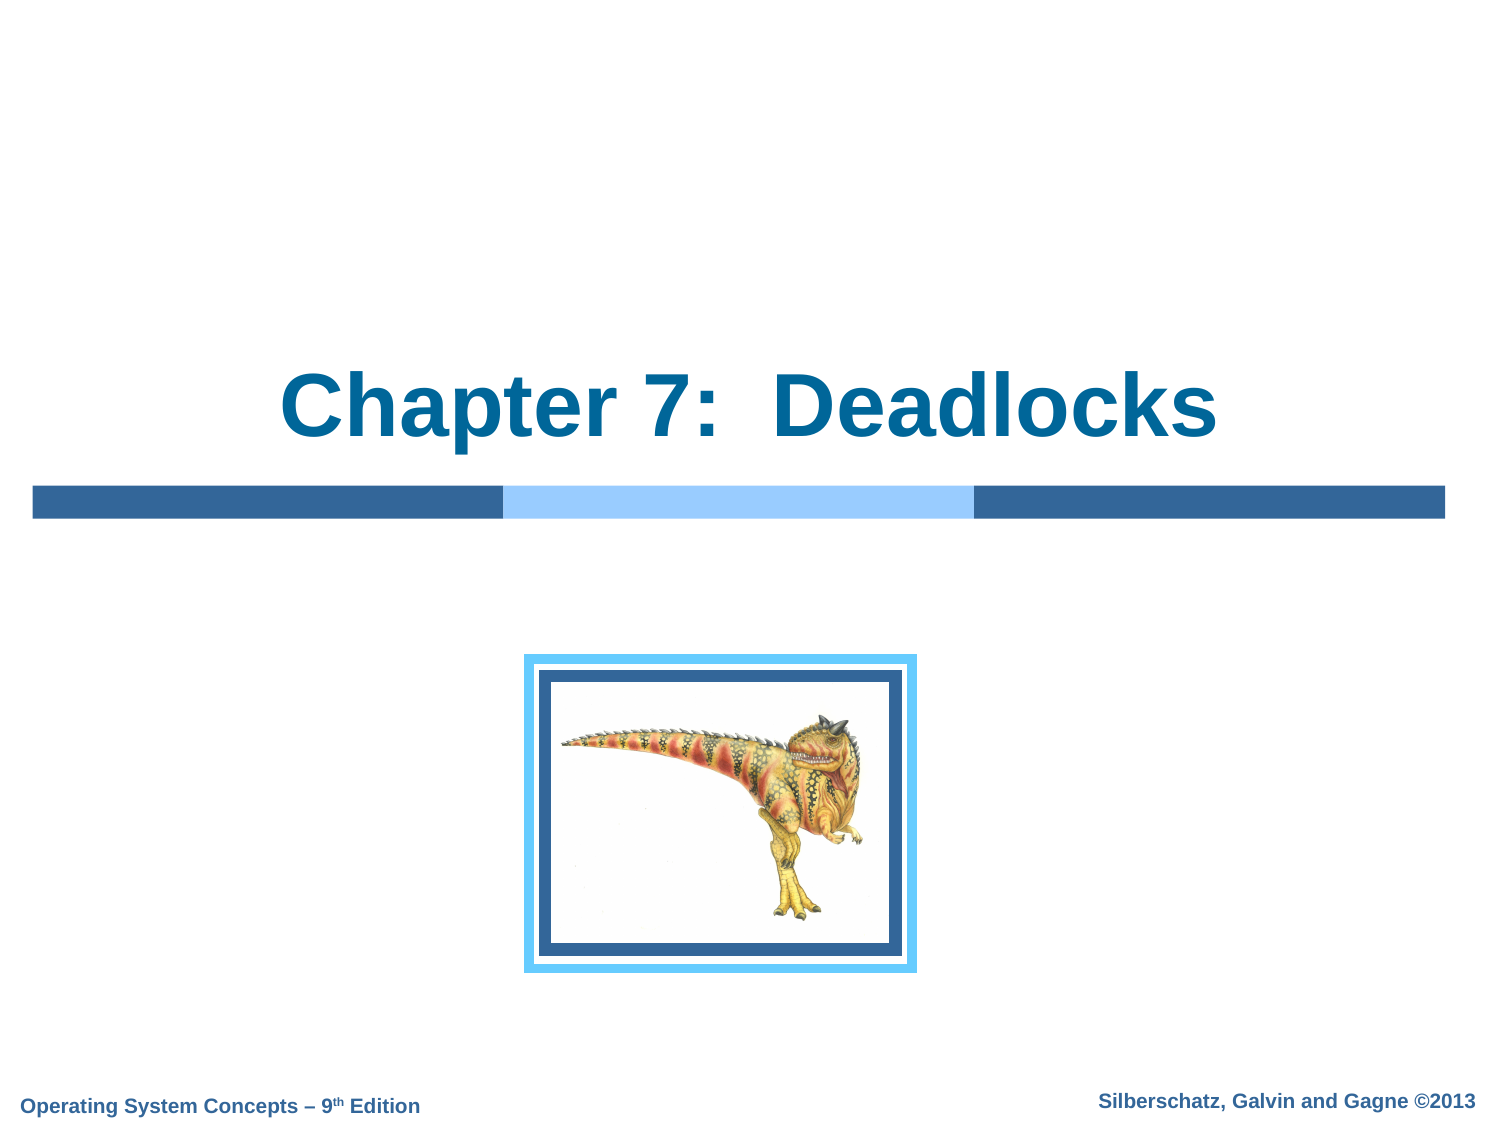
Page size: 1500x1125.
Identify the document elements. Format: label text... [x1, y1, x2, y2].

picture [551, 682, 889, 943]
title Chapter 7: Deadlocks [112, 112, 1388, 462]
